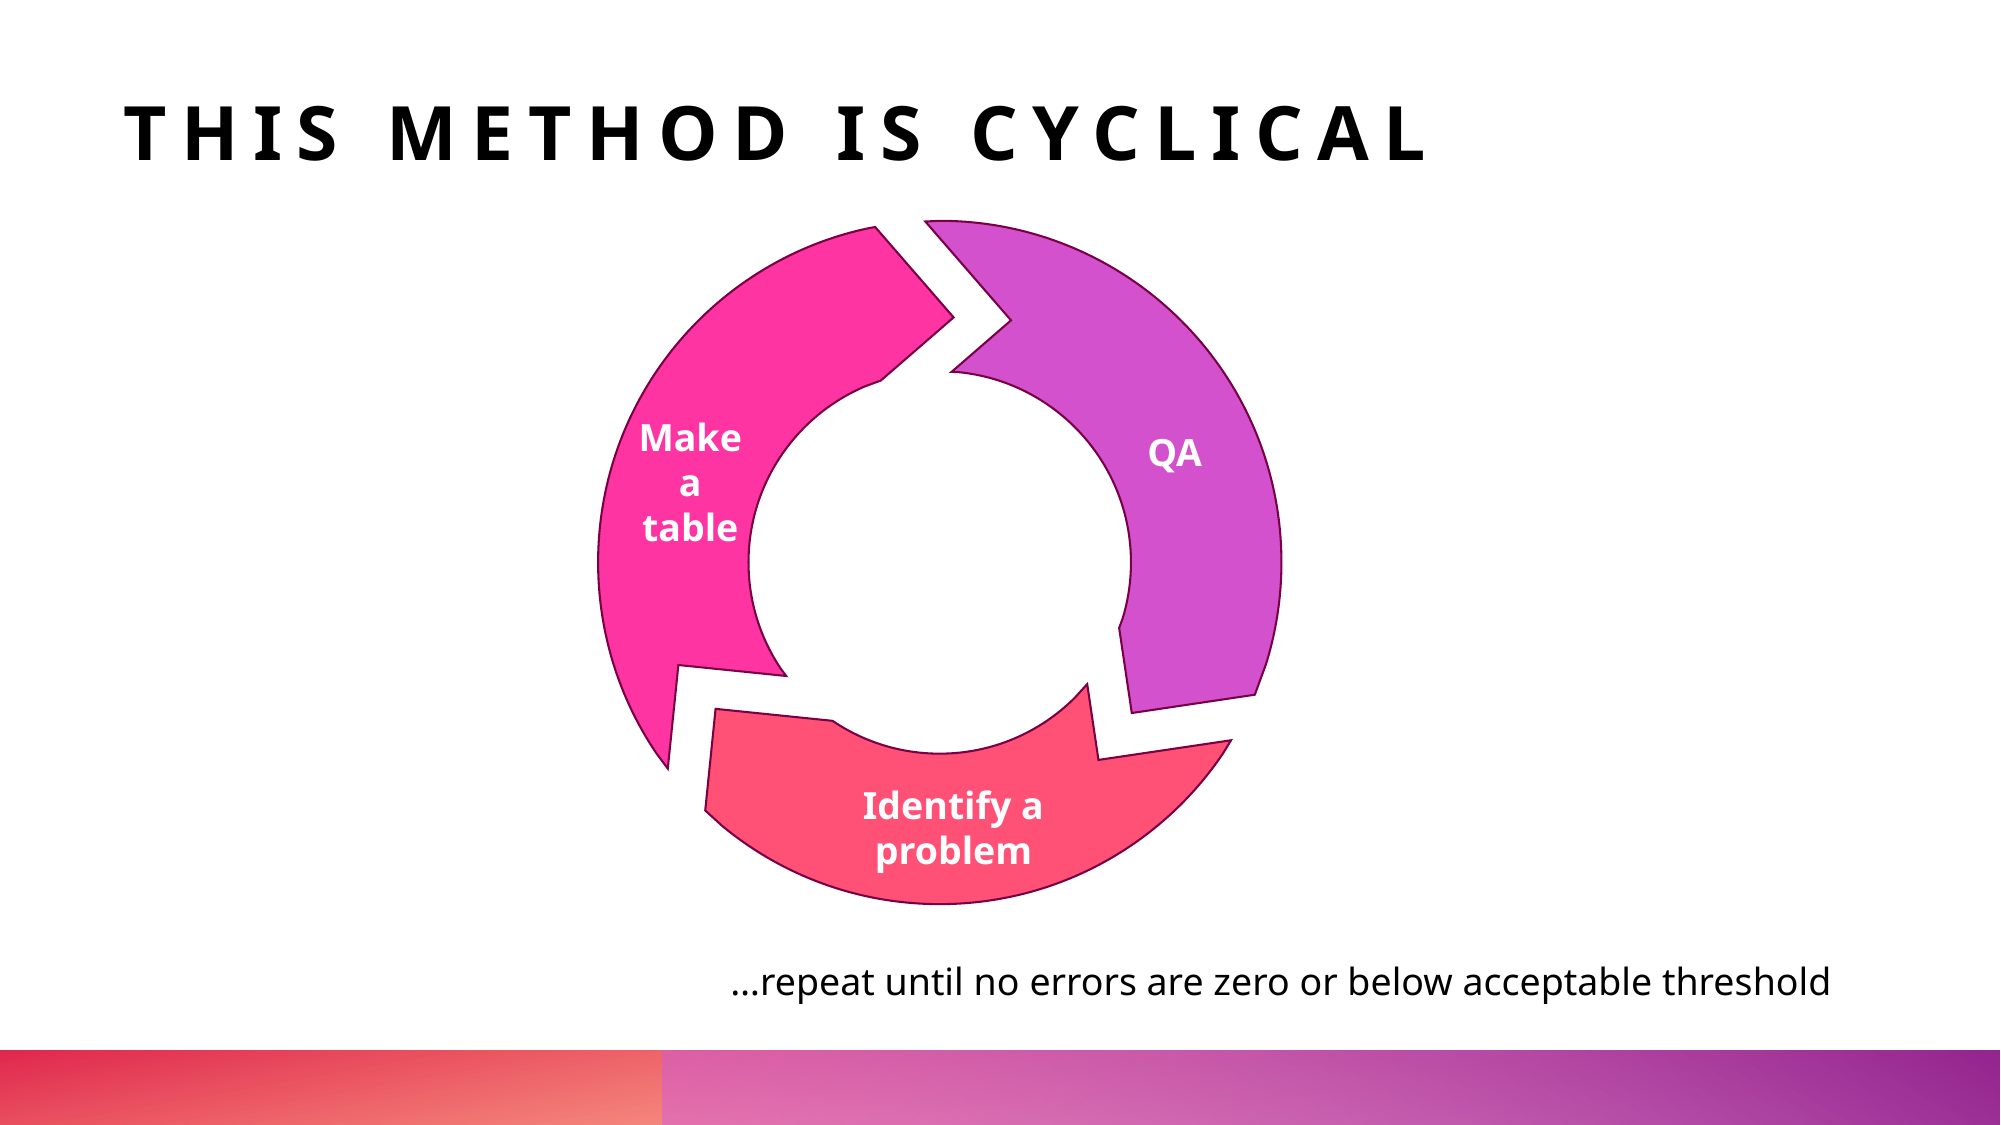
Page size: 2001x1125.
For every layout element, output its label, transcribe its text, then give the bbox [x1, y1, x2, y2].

text_box [923, 219, 1283, 715]
title This method is cyclical [123, 27, 1804, 176]
text_box [597, 444, 789, 772]
text_box [704, 681, 1234, 906]
text_box [634, 225, 956, 495]
text_box Make a table [618, 406, 762, 557]
text_box QA [1103, 421, 1247, 482]
text_box Identify a problem [818, 774, 1089, 880]
text_box …repeat until no errors are zero or below acceptable threshold [715, 950, 1848, 1011]
